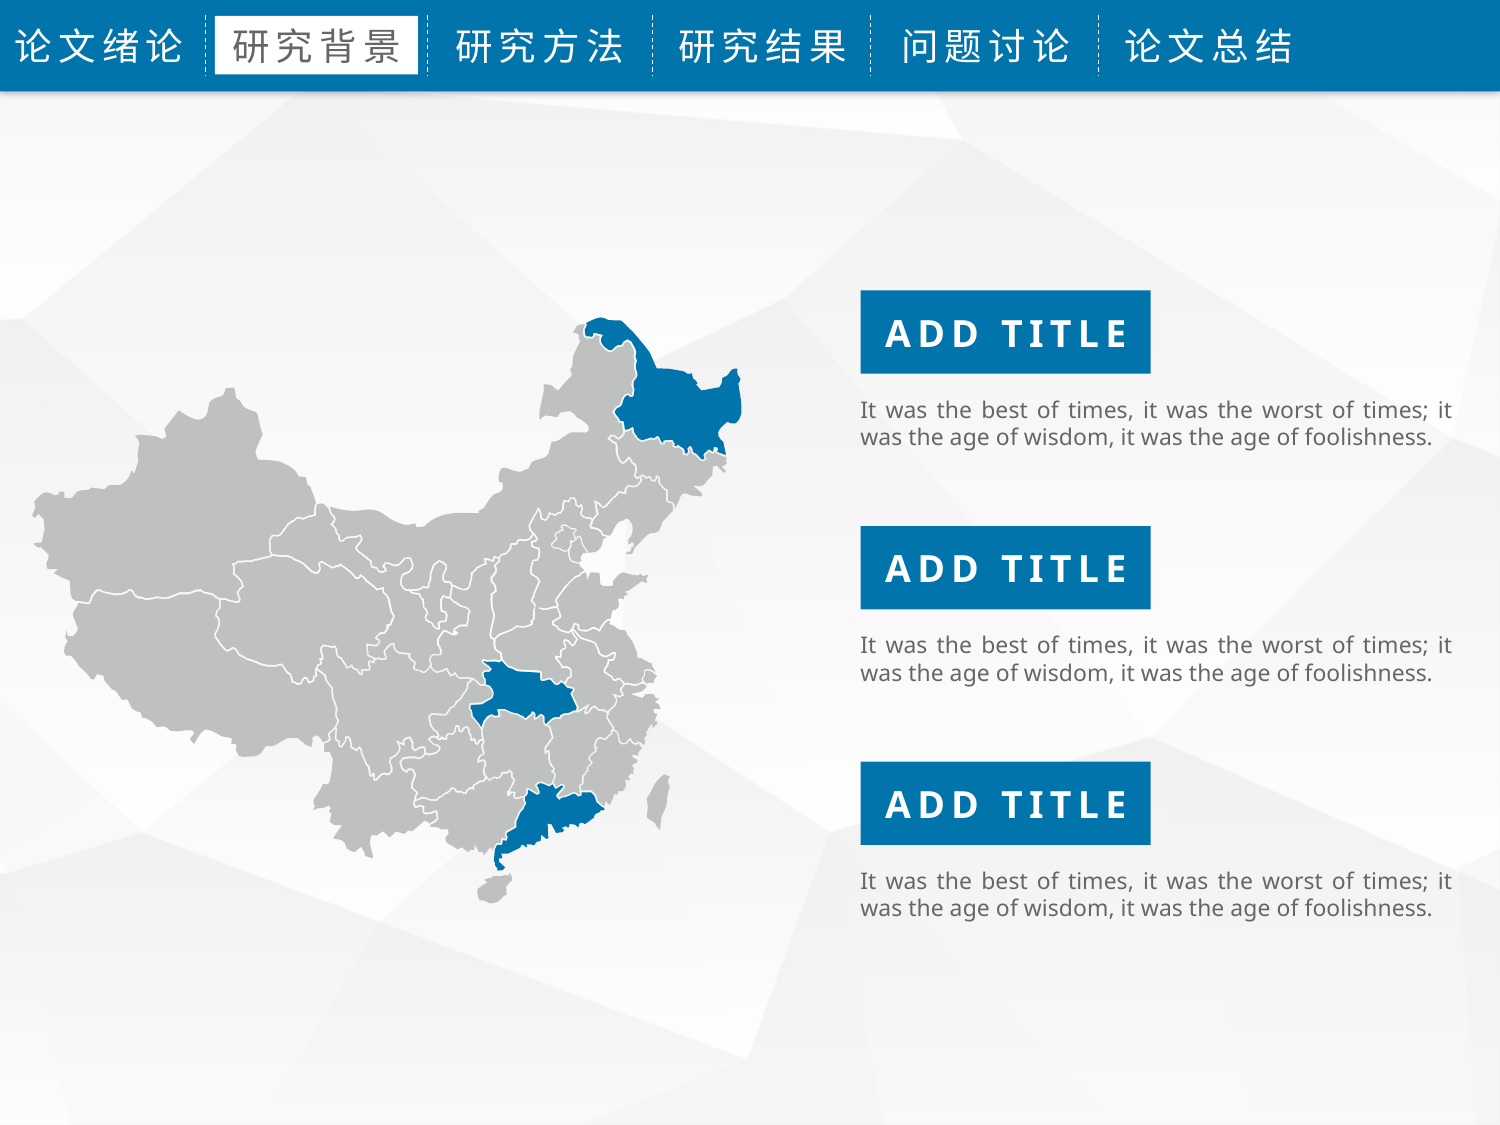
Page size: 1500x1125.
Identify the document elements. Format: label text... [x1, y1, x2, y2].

text_box 研究背景 [213, 15, 420, 76]
picture [0, 92, 1500, 1125]
text_box [0, 0, 1500, 92]
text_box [32, 290, 1468, 930]
text_box 研究结果 [871, 15, 876, 76]
text_box 论文绪论 [206, 15, 211, 76]
text_box 问题讨论 [886, 15, 1098, 76]
text_box 研究结果 [663, 15, 870, 76]
text_box 论文绪论 [0, 15, 205, 76]
text_box 研究方法 [440, 15, 652, 76]
text_box 论文总结 [1109, 15, 1322, 76]
